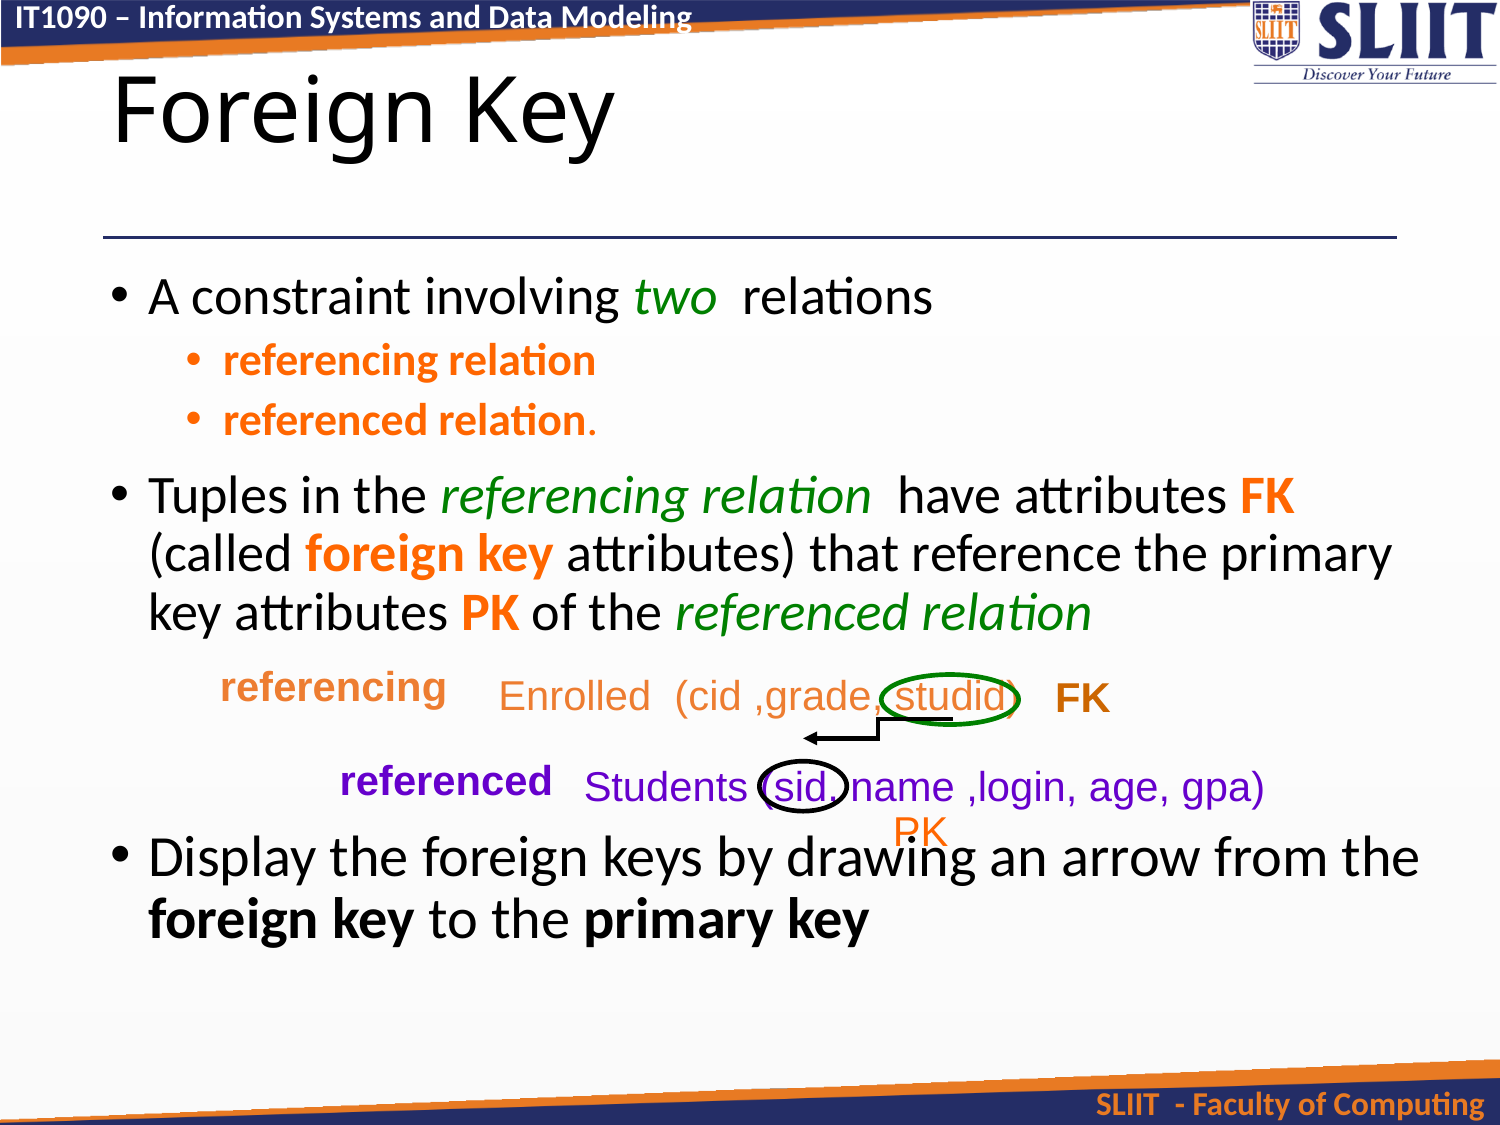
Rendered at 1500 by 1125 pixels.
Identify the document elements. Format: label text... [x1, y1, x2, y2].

picture [0, 1050, 1500, 1125]
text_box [803, 719, 954, 739]
text_box [881, 674, 1019, 725]
text_box referencing [205, 652, 462, 718]
text_box Students (sid, name ,login, age, gpa) [569, 700, 1281, 922]
title Foreign Key [95, 6, 1142, 219]
text_box referenced [324, 746, 569, 812]
text_box FK [1040, 663, 1141, 728]
picture [2, 2, 1249, 75]
picture [1250, 0, 1500, 84]
text_box Enrolled (cid ,grade, studid) [483, 661, 1036, 727]
text_box [759, 761, 847, 812]
list A constraint involving two relations referencing relation referenced relation. Tuples in the referencing relation have attributes FK (called foreign key attributes) that reference the primary key attributes PK of the referenced relation Display the foreign keys by drawing an arrow from the foreign key to the primary key [95, 259, 1446, 1045]
text_box PK [878, 797, 1016, 863]
